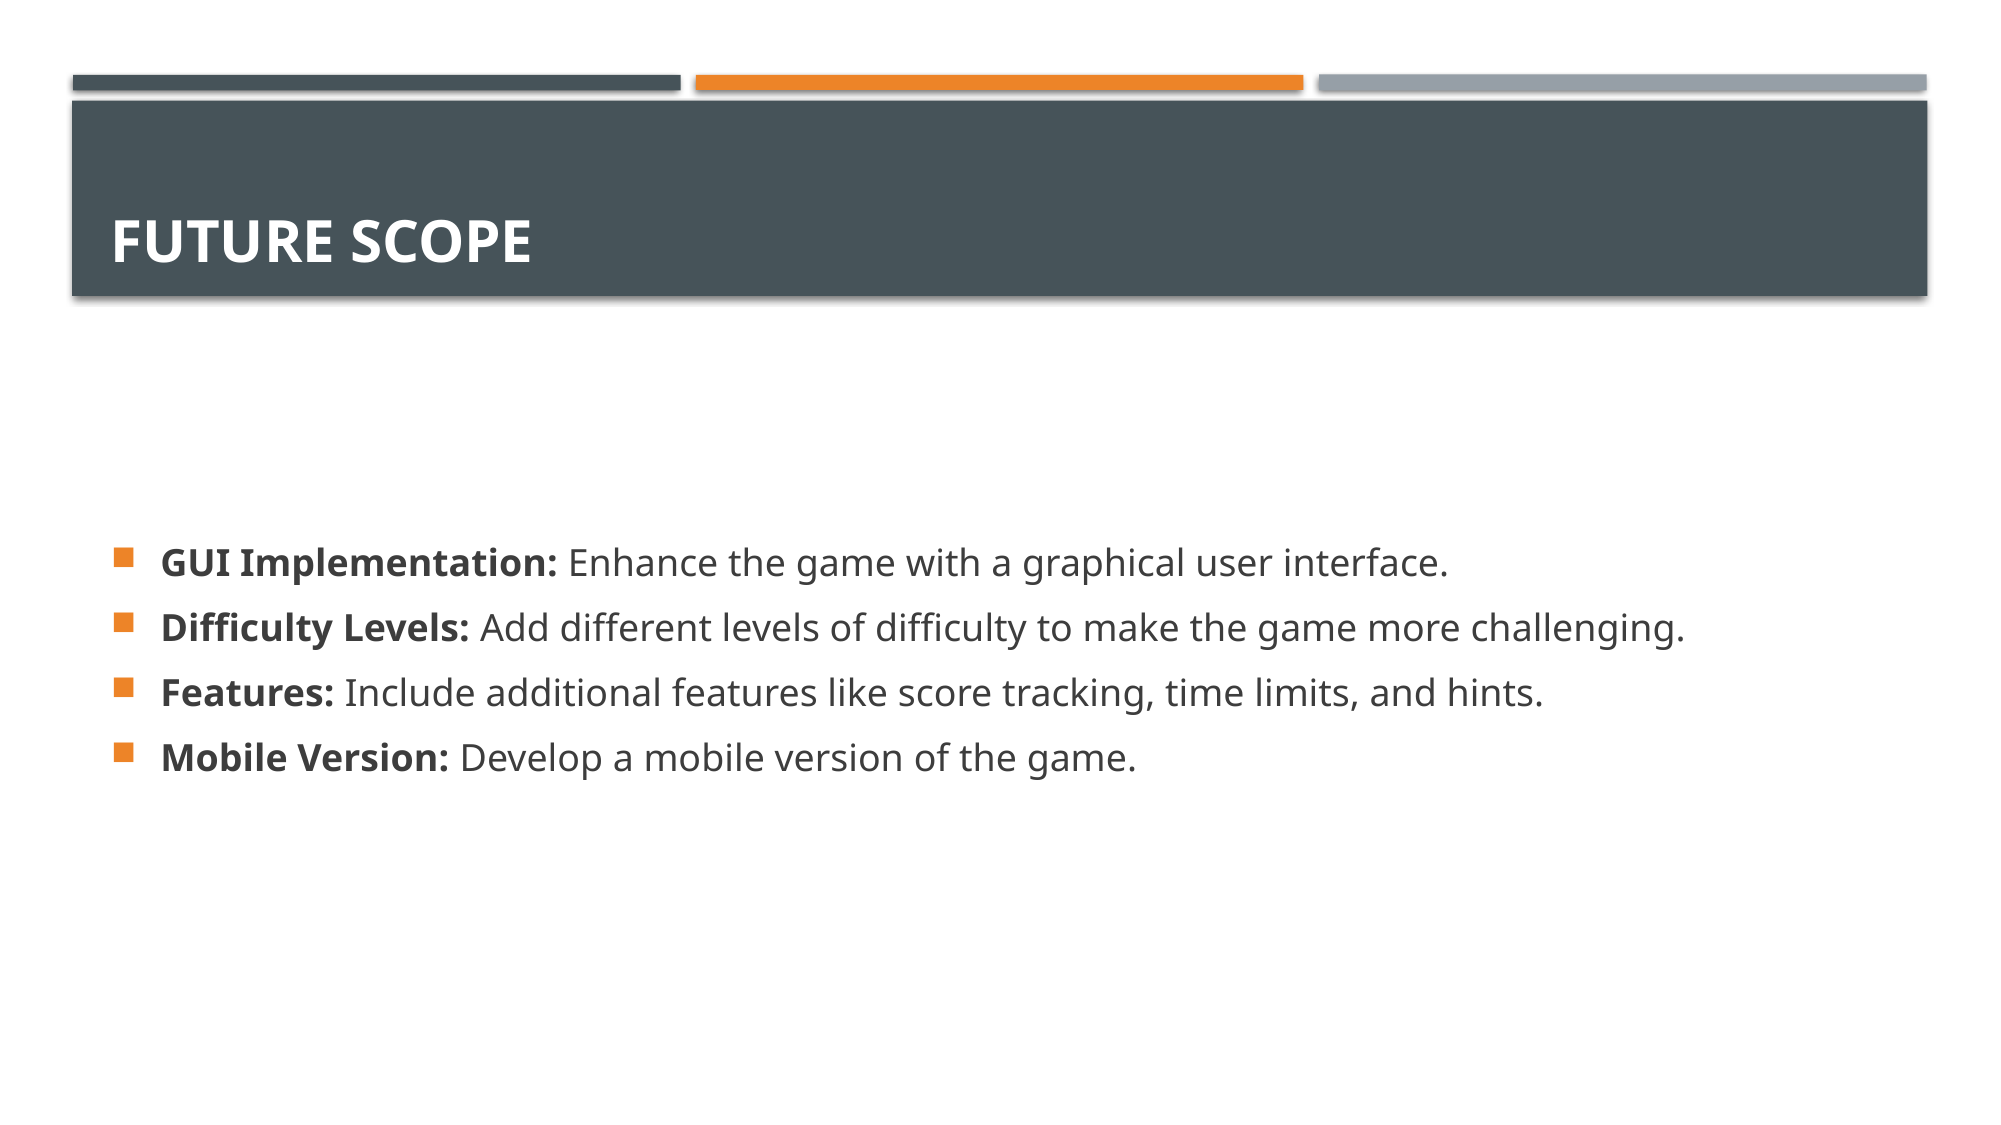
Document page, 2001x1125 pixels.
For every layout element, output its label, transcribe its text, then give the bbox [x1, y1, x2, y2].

list GUI Implementation: Enhance the game with a graphical user interface. Difficulty Levels: Add different levels of difficulty to make the game more challenging. Features: Include additional features like score tracking, time limits, and hints. Mobile Version: Develop a mobile version of the game. [95, 357, 1905, 962]
title Future Scope [95, 115, 1905, 282]
